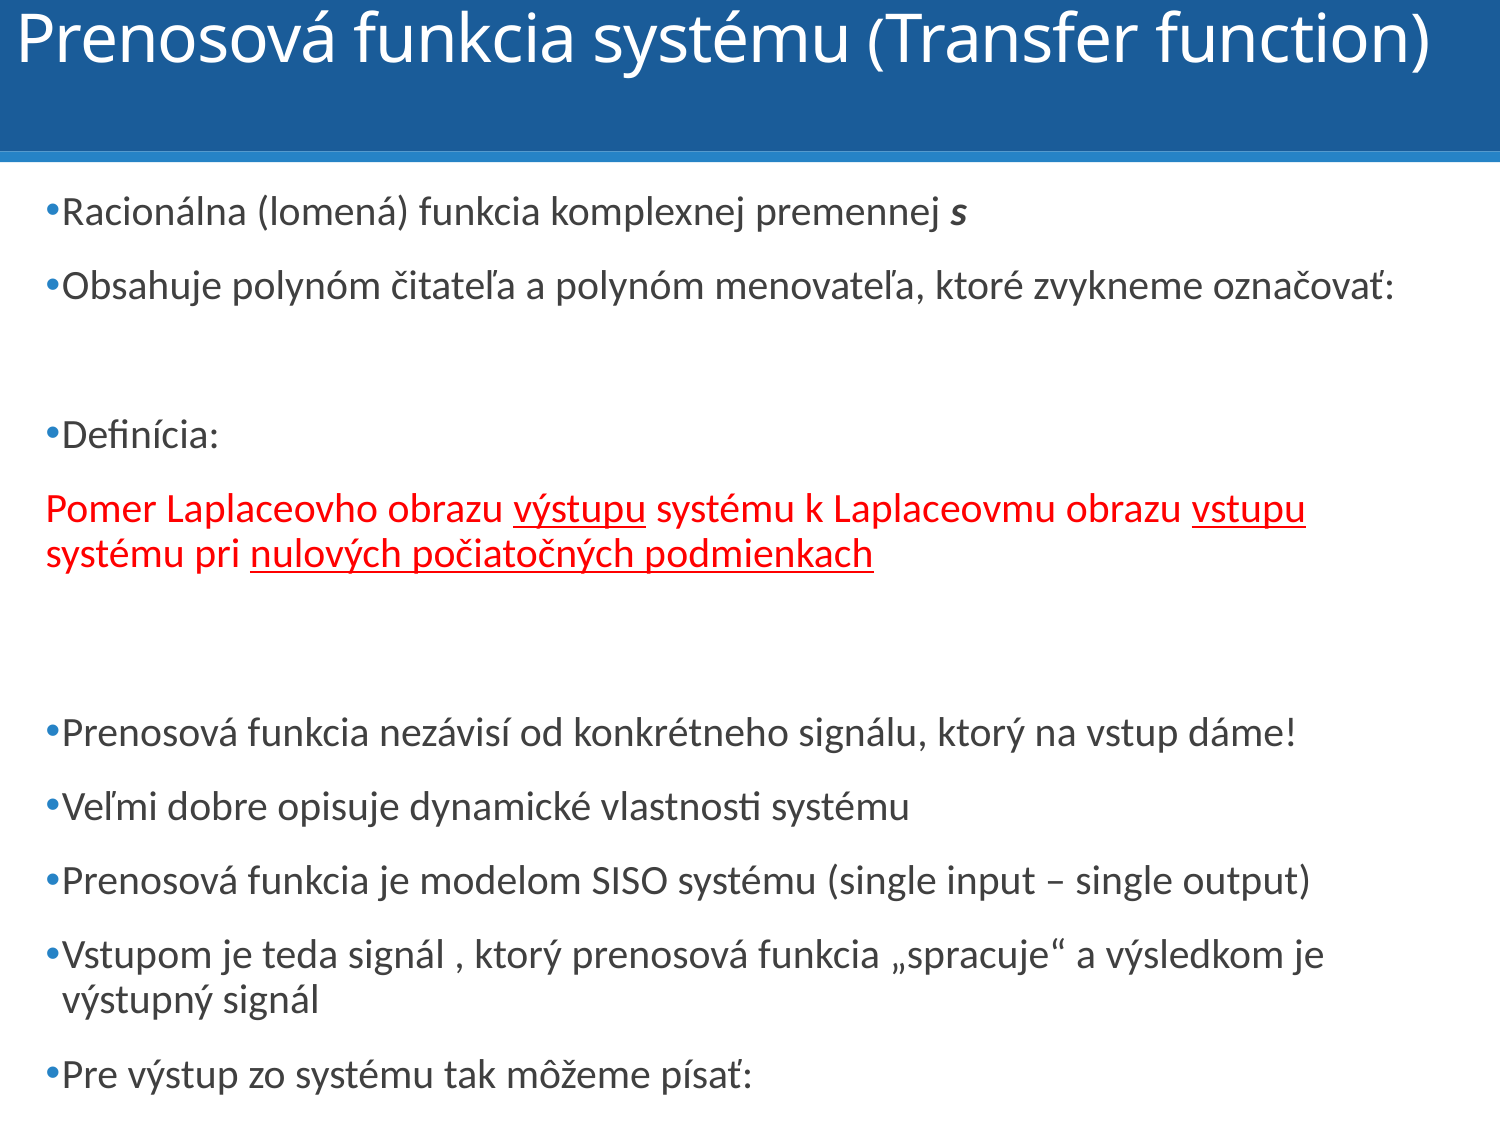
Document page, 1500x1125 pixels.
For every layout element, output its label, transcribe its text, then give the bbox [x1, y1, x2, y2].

title Prenosová funkcia systému (Transfer function) [0, 0, 1476, 146]
